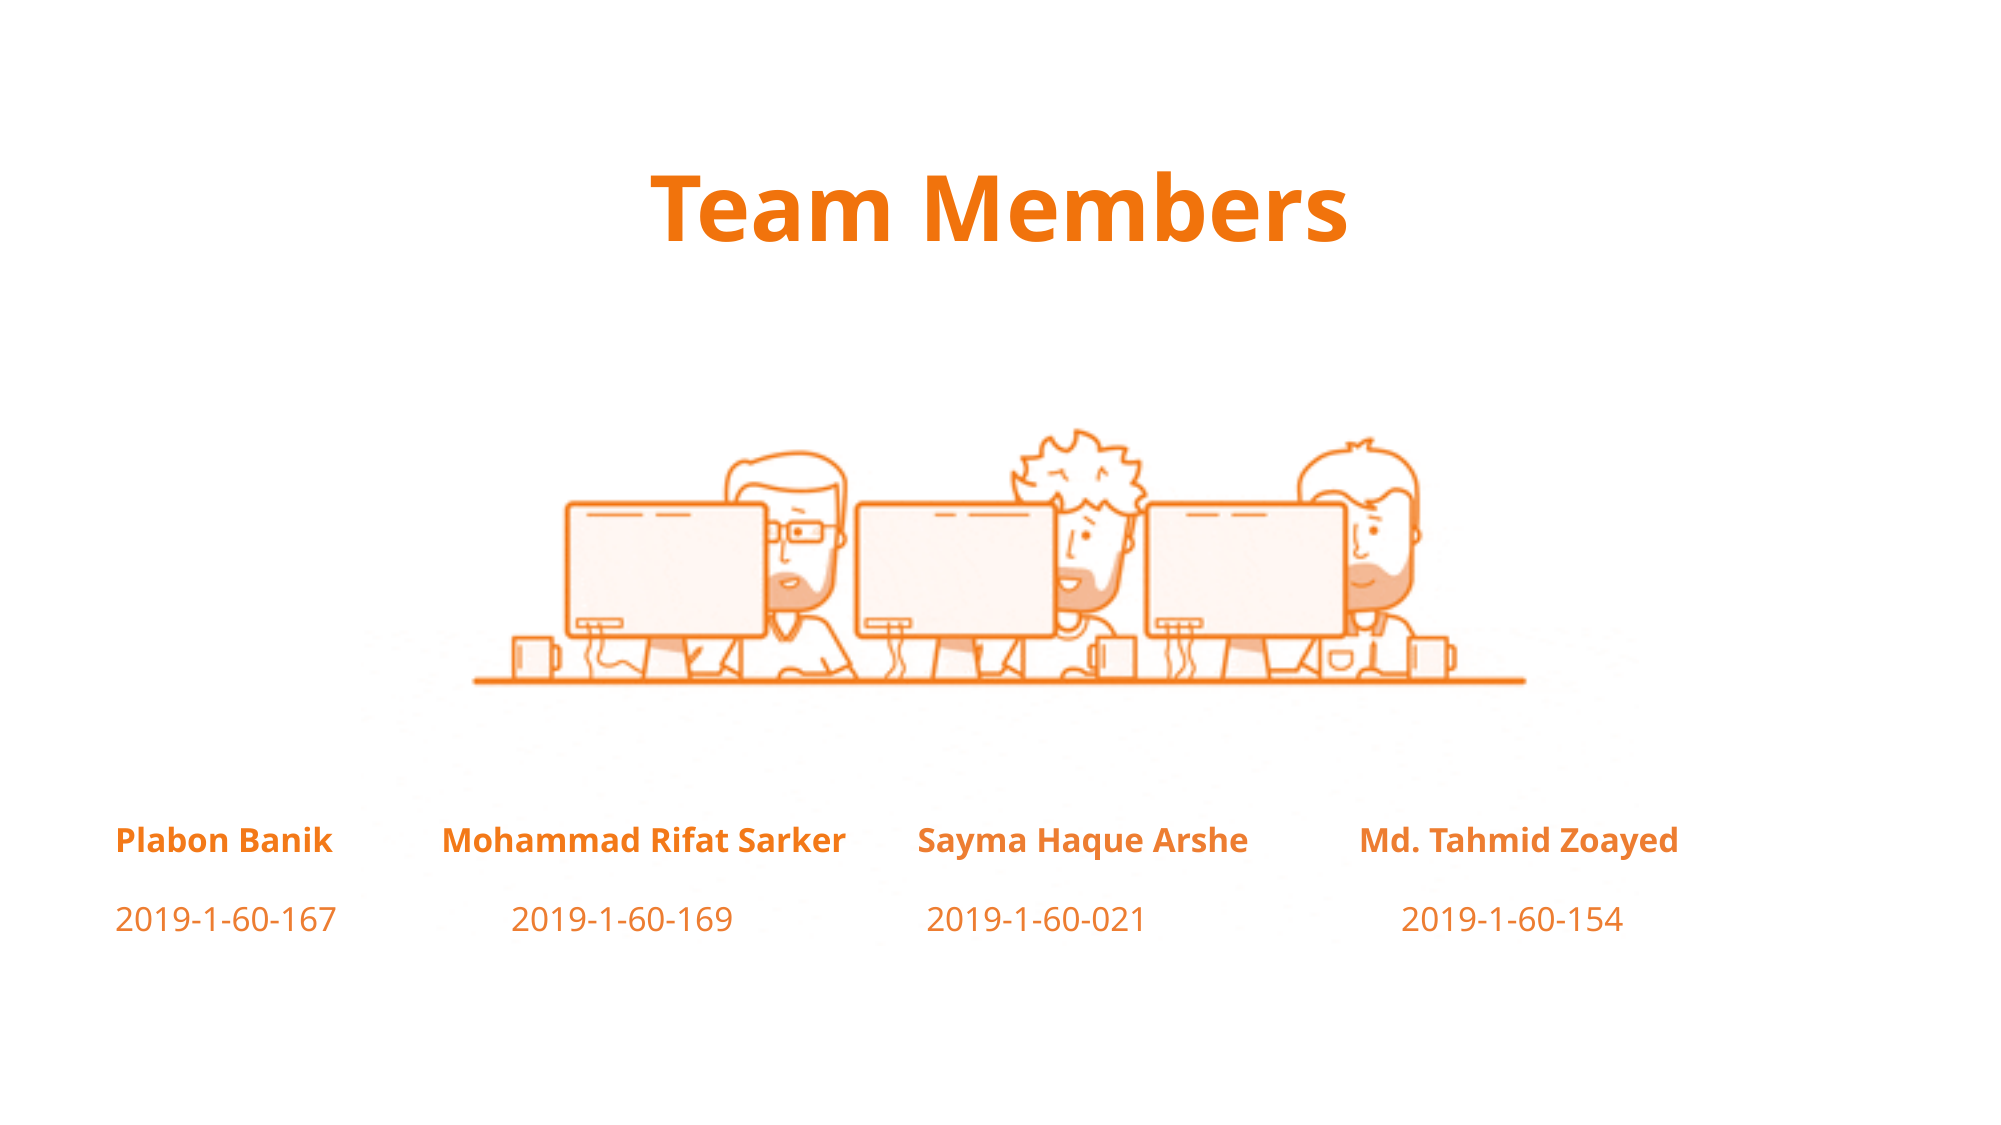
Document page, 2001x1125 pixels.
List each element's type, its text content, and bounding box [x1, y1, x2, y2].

text_box Plabon Banik Mohammad Rifat Sarker Sayma Haque Arshe Md. Tahmid Zoayed 2019-1-60-167 2019-1-60-169 2019-1-60-021 2019-1-60-154 [1639, 811, 1881, 946]
text_box Plabon Banik Mohammad Rifat Sarker Sayma Haque Arshe Md. Tahmid Zoayed 2019-1-60-167 2019-1-60-169 2019-1-60-021 2019-1-60-154 [100, 811, 361, 946]
picture [361, 227, 1639, 946]
text_box Team Members [634, 142, 1366, 227]
